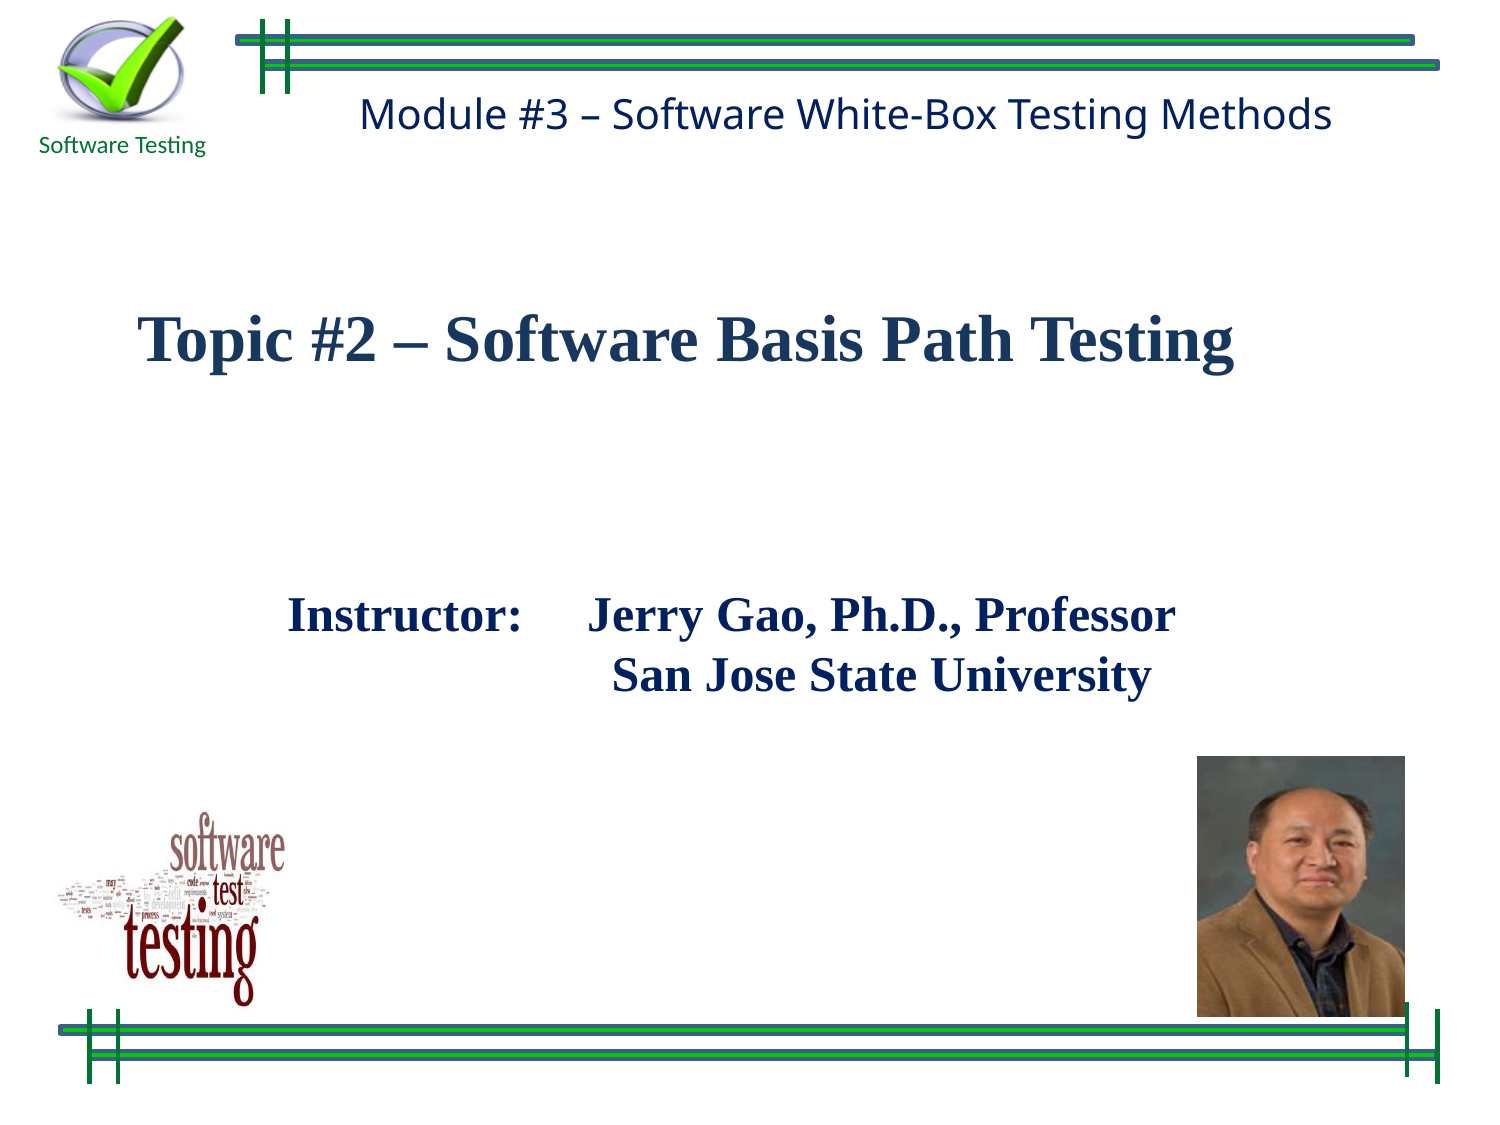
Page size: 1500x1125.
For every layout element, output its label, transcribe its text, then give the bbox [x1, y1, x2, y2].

picture [1197, 755, 1405, 1018]
text_box [123, 1049, 1402, 1061]
text_box [123, 1024, 1402, 1036]
text_box [93, 1049, 113, 1061]
text_box Topic #2 – Software Basis Path Testing [122, 287, 1412, 383]
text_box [237, 18, 1438, 95]
picture [44, 12, 202, 128]
text_box [58, 1029, 84, 1036]
text_box [93, 1029, 113, 1036]
text_box Software Testing [24, 121, 222, 167]
text_box [1412, 1049, 1433, 1061]
picture [54, 797, 288, 1022]
text_box Module #3 – Software White-Box Testing Methods [344, 103, 1348, 146]
text_box Instructor: Jerry Gao, Ph.D., Professor San Jose State University [237, 573, 1227, 709]
